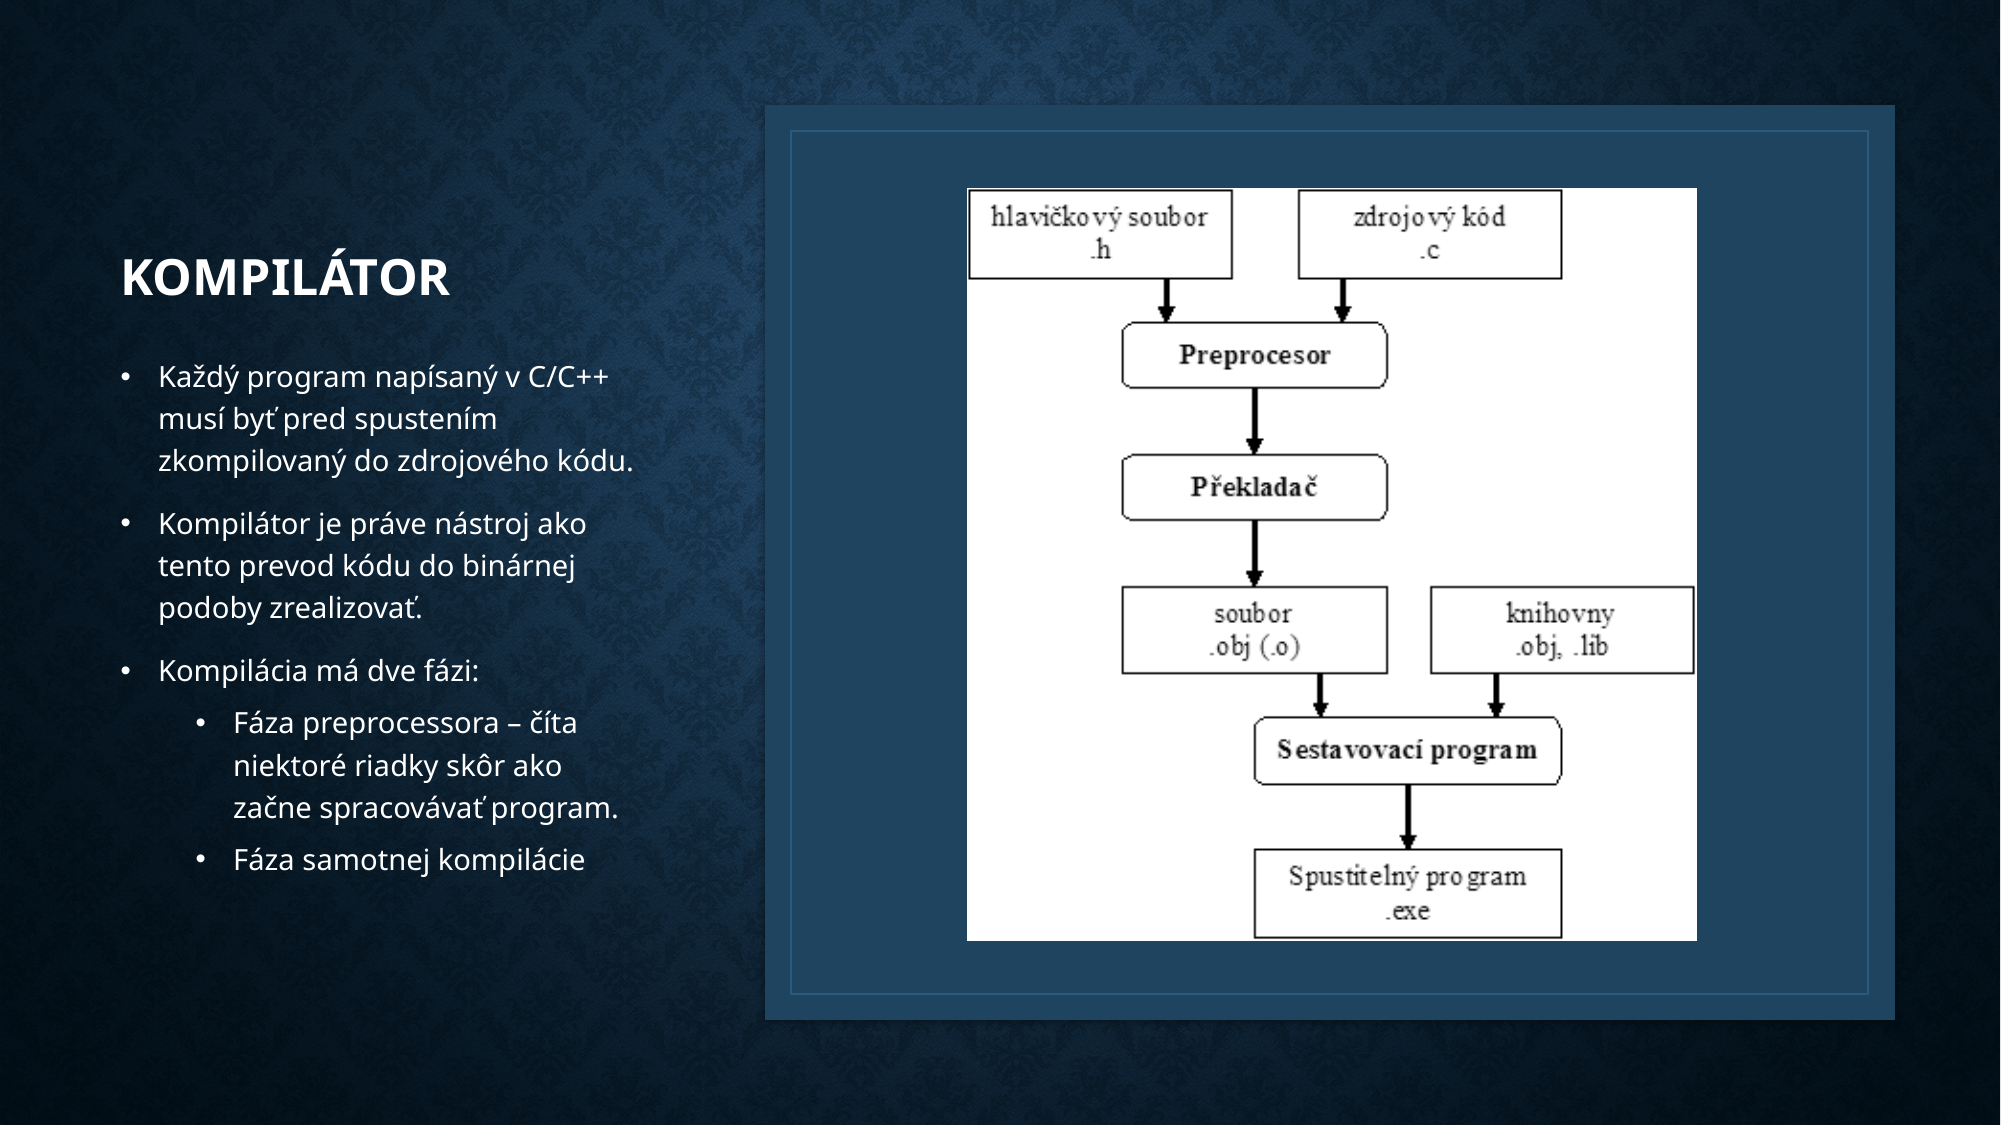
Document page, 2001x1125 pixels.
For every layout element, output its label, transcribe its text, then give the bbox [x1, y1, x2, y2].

title Kompilátor [105, 105, 657, 314]
text_box [779, 119, 1881, 1006]
picture [966, 188, 1697, 942]
list Každý program napísaný v C/C++ musí byť pred spustením zkompilovaný do zdrojového kódu. Kompilátor je práve nástroj ako tento prevod kódu do binárnej podoby zrealizovať. Kompilácia má dve fázi: Fáza preprocessora – číta niektoré riadky skôr ako začne spracovávať program. Fáza samotnej kompilácie [105, 343, 657, 1005]
text_box [790, 130, 1870, 995]
